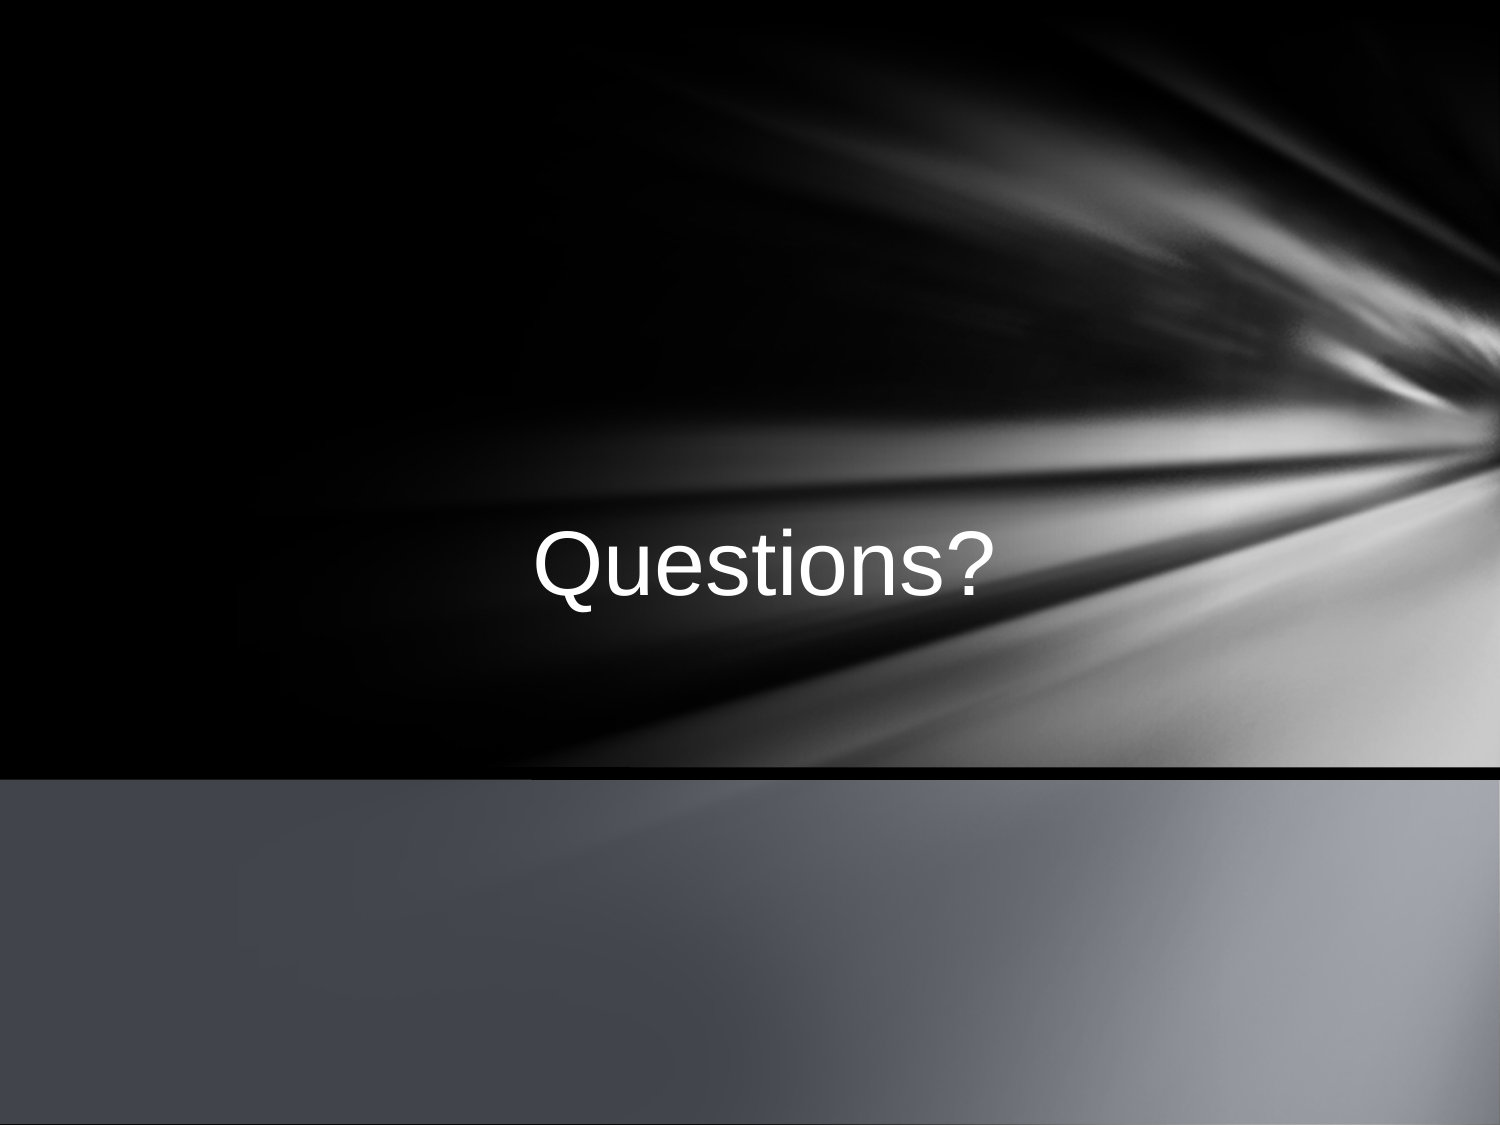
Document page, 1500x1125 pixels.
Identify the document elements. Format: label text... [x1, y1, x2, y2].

text_box Questions? [135, 503, 1395, 614]
picture [0, 0, 1500, 767]
